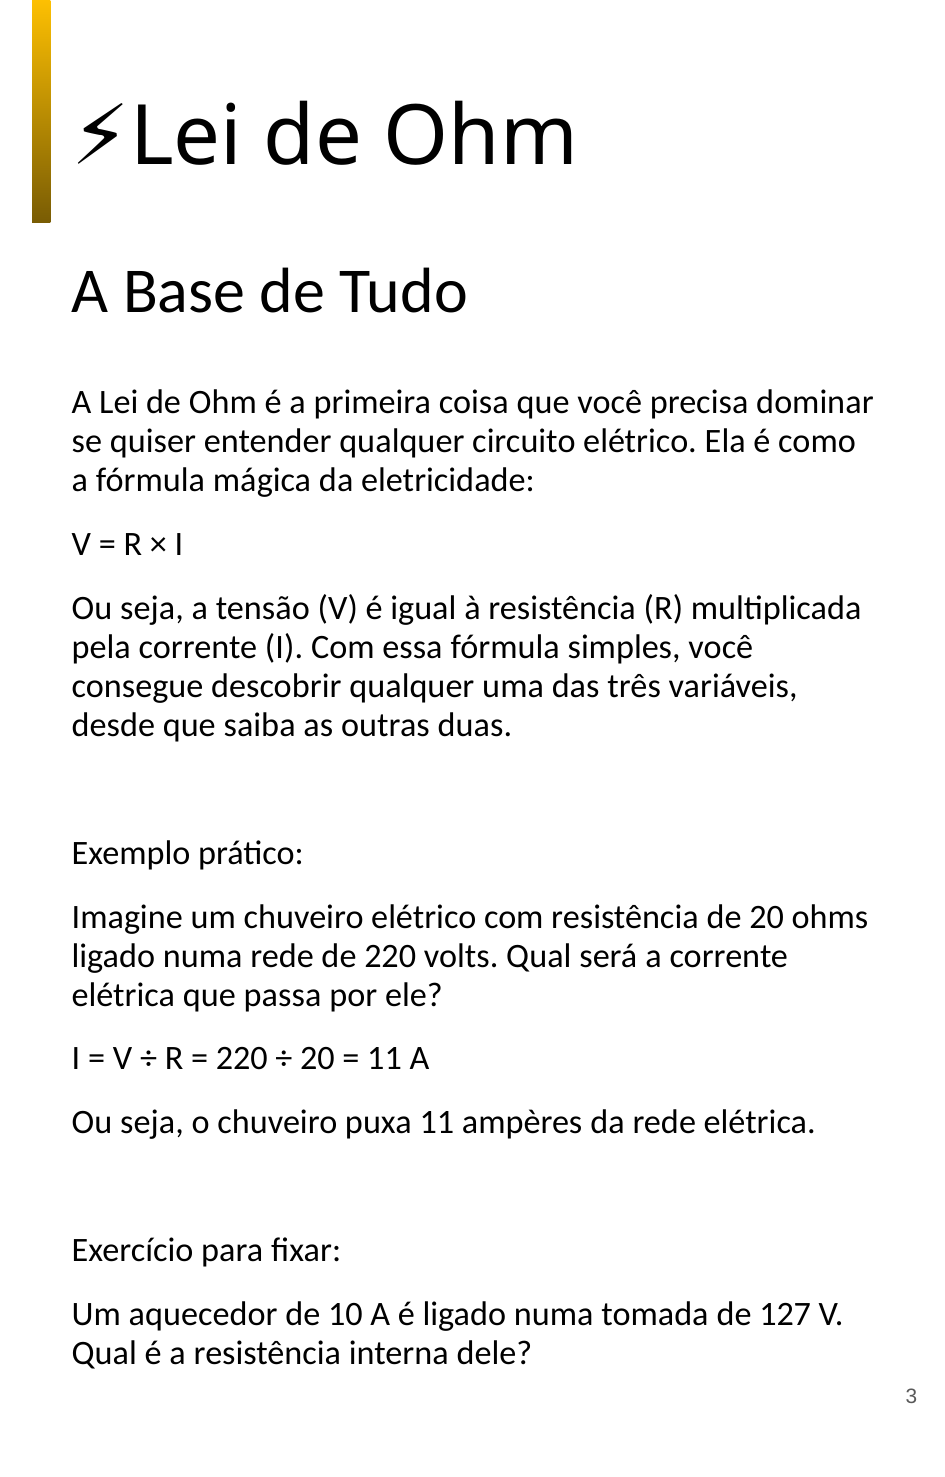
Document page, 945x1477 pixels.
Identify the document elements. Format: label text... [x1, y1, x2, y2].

slide_number ‹#› [875, 1338, 933, 1452]
title ⚡Lei de Ohm [56, 66, 938, 222]
list A Base de Tudo [56, 222, 938, 342]
text_box [32, 0, 51, 223]
list A Lei de Ohm é a primeira coisa que você precisa dominar se quiser entender qualquer circuito elétrico. Ela é como a fórmula mágica da eletricidade: V = R × I Ou seja, a tensão (V) é igual à resistência (R) multiplicada pela corrente (I). Com essa fórmula simples, você consegue descobrir qualquer uma das três variáveis, desde que saiba as outras duas. Exemplo prático: Imagine um chuveiro elétrico com resistência de 20 ohms ligado numa rede de 220 volts. Qual será a corrente elétrica que passa por ele? I = V ÷ R = 220 ÷ 20 = 11 A Ou seja, o chuveiro puxa 11 ampères da rede elétrica. Exercício para fixar: Um aquecedor de 10 A é ligado numa tomada de 127 V. Qual é a resistência interna dele? [56, 367, 890, 1440]
